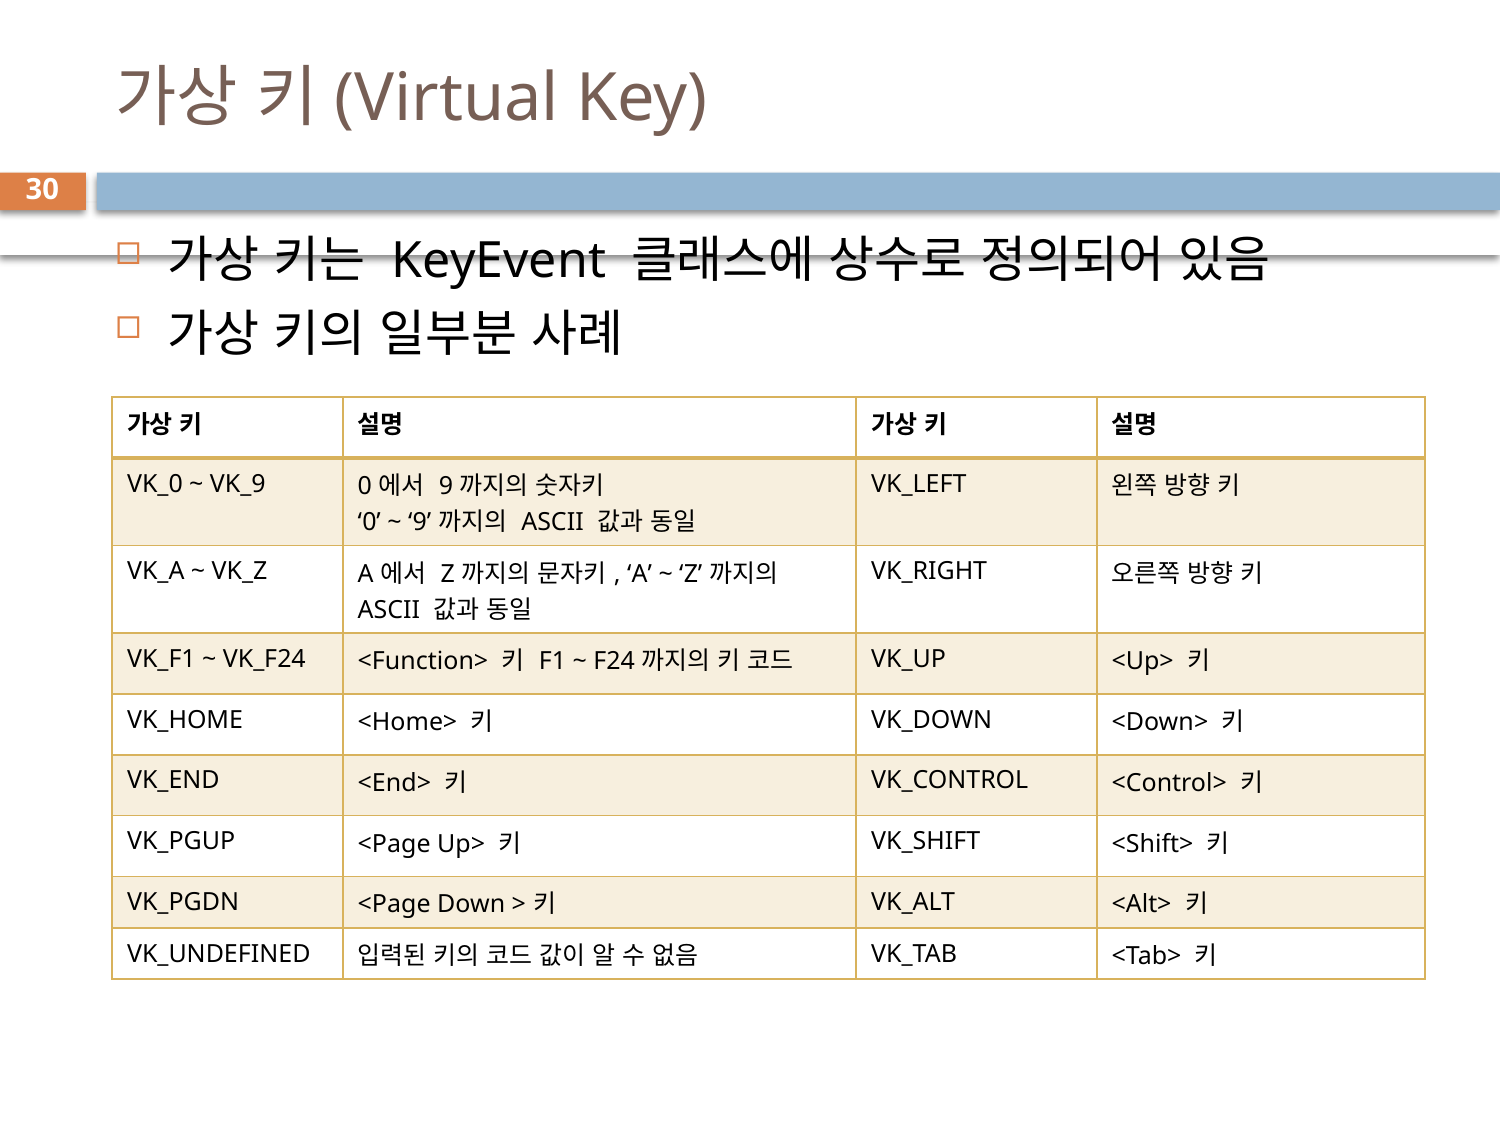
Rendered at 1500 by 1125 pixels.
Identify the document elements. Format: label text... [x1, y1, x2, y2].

table_cell VK_A ~ VK_Z [113, 546, 342, 632]
table_cell VK_DOWN [857, 695, 1096, 754]
table_cell VK_TAB [857, 929, 1096, 978]
table_cell VK_0 ~ VK_9 [113, 460, 342, 545]
table_cell VK_UP [857, 634, 1096, 693]
table_cell <Up> 키 [1098, 634, 1424, 693]
table_cell 0에서 9까지의 숫자키 ‘0’ ~ ‘9’까지의 ASCII 값과 동일 [344, 460, 855, 545]
table_cell <Control> 키 [1098, 756, 1424, 815]
list 가상 키는 KeyEvent 클래스에 상수로 정의되어 있음 가상 키의 일부분 사례 [100, 219, 1438, 1047]
table_cell 왼쪽 방향 키 [1098, 460, 1424, 545]
table_cell <End> 키 [344, 756, 855, 815]
table_cell 입력된 키의 코드 값이 알 수 없음 [344, 929, 855, 978]
table_cell VK_LEFT [857, 460, 1096, 545]
slide_number 30 [0, 170, 87, 211]
table_cell <Page Up> 키 [344, 816, 855, 876]
table_cell VK_F1 ~ VK_F24 [113, 634, 342, 693]
table_header 가상 키 [113, 398, 342, 456]
table_cell <Alt> 키 [1098, 877, 1424, 927]
table_cell VK_PGUP [113, 816, 342, 876]
table_cell 오른쪽 방향 키 [1098, 546, 1424, 632]
table_cell VK_PGDN [113, 877, 342, 927]
table_header 설명 [1098, 398, 1424, 456]
table_cell VK_ALT [857, 877, 1096, 927]
table_cell <Page Down >키 [344, 877, 855, 927]
table_cell VK_END [113, 756, 342, 815]
table_cell <Shift> 키 [1098, 816, 1424, 876]
table_cell VK_SHIFT [857, 816, 1096, 876]
table_cell VK_CONTROL [857, 756, 1096, 815]
table_cell <Home> 키 [344, 695, 855, 754]
table_cell VK_UNDEFINED [113, 929, 342, 978]
table_header 설명 [344, 398, 855, 456]
table_cell <Down> 키 [1098, 695, 1424, 754]
table_header 가상 키 [857, 398, 1096, 456]
table_cell <Function> 키 F1 ~ F24까지의 키 코드 [344, 634, 855, 693]
table_cell A에서 Z까지의 문자키, ‘A’ ~ ‘Z’까지의 ASCII 값과 동일 [344, 546, 855, 632]
title 가상 키(Virtual Key) [100, 37, 1438, 149]
table_cell <Tab> 키 [1098, 929, 1424, 978]
table_cell VK_HOME [113, 695, 342, 754]
table_cell VK_RIGHT [857, 546, 1096, 632]
